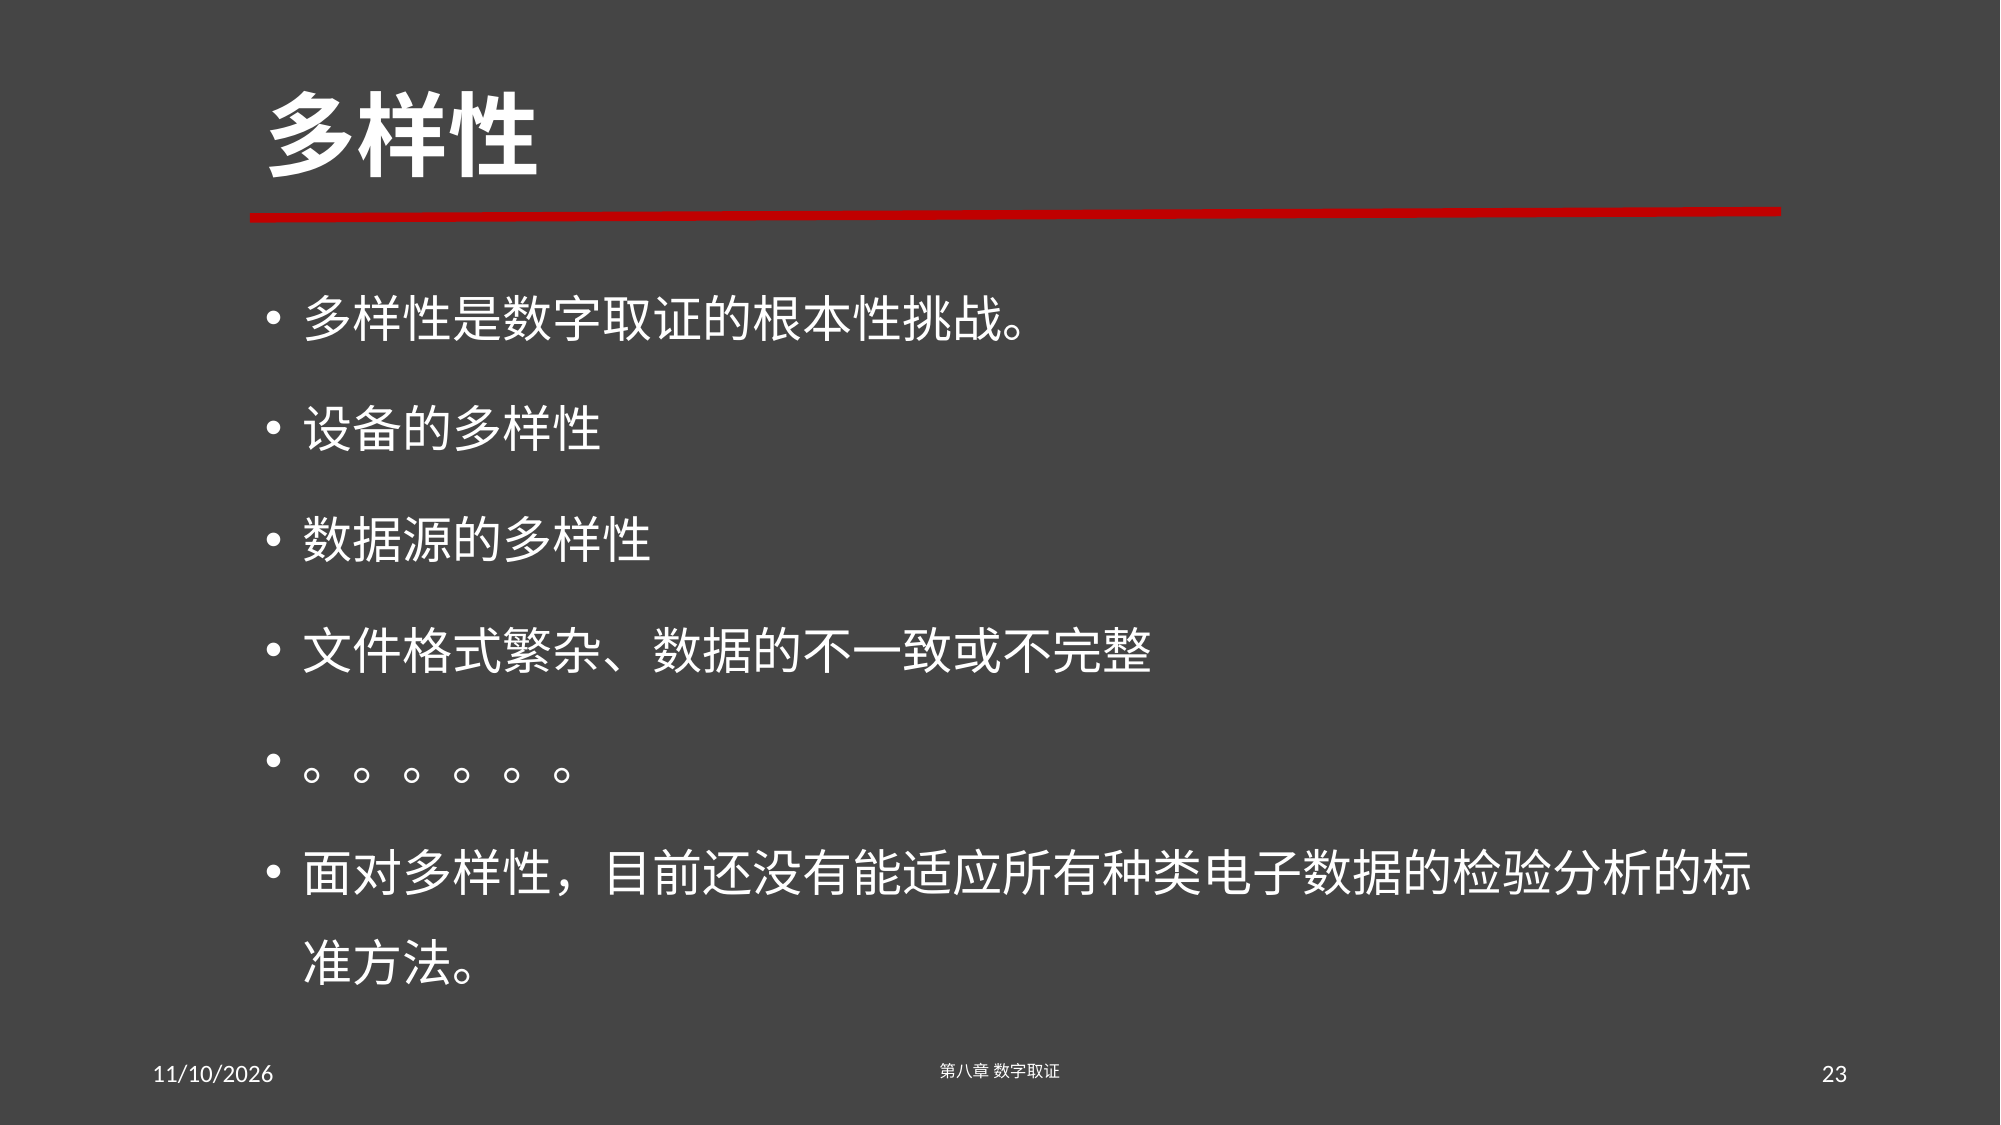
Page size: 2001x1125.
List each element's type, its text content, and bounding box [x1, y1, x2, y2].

title 多样性 [249, 30, 1782, 249]
list 多样性是数字取证的根本性挑战。 设备的多样性 数据源的多样性 文件格式繁杂、数据的不一致或不完整 。。。。。。 面对多样性，目前还没有能适应所有种类电子数据的检验分析的标准方法。 [249, 249, 1782, 1011]
slide_number 23 [1412, 1042, 1863, 1103]
footer 第八章 数字取证 [662, 1042, 1338, 1103]
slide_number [137, 1042, 588, 1103]
